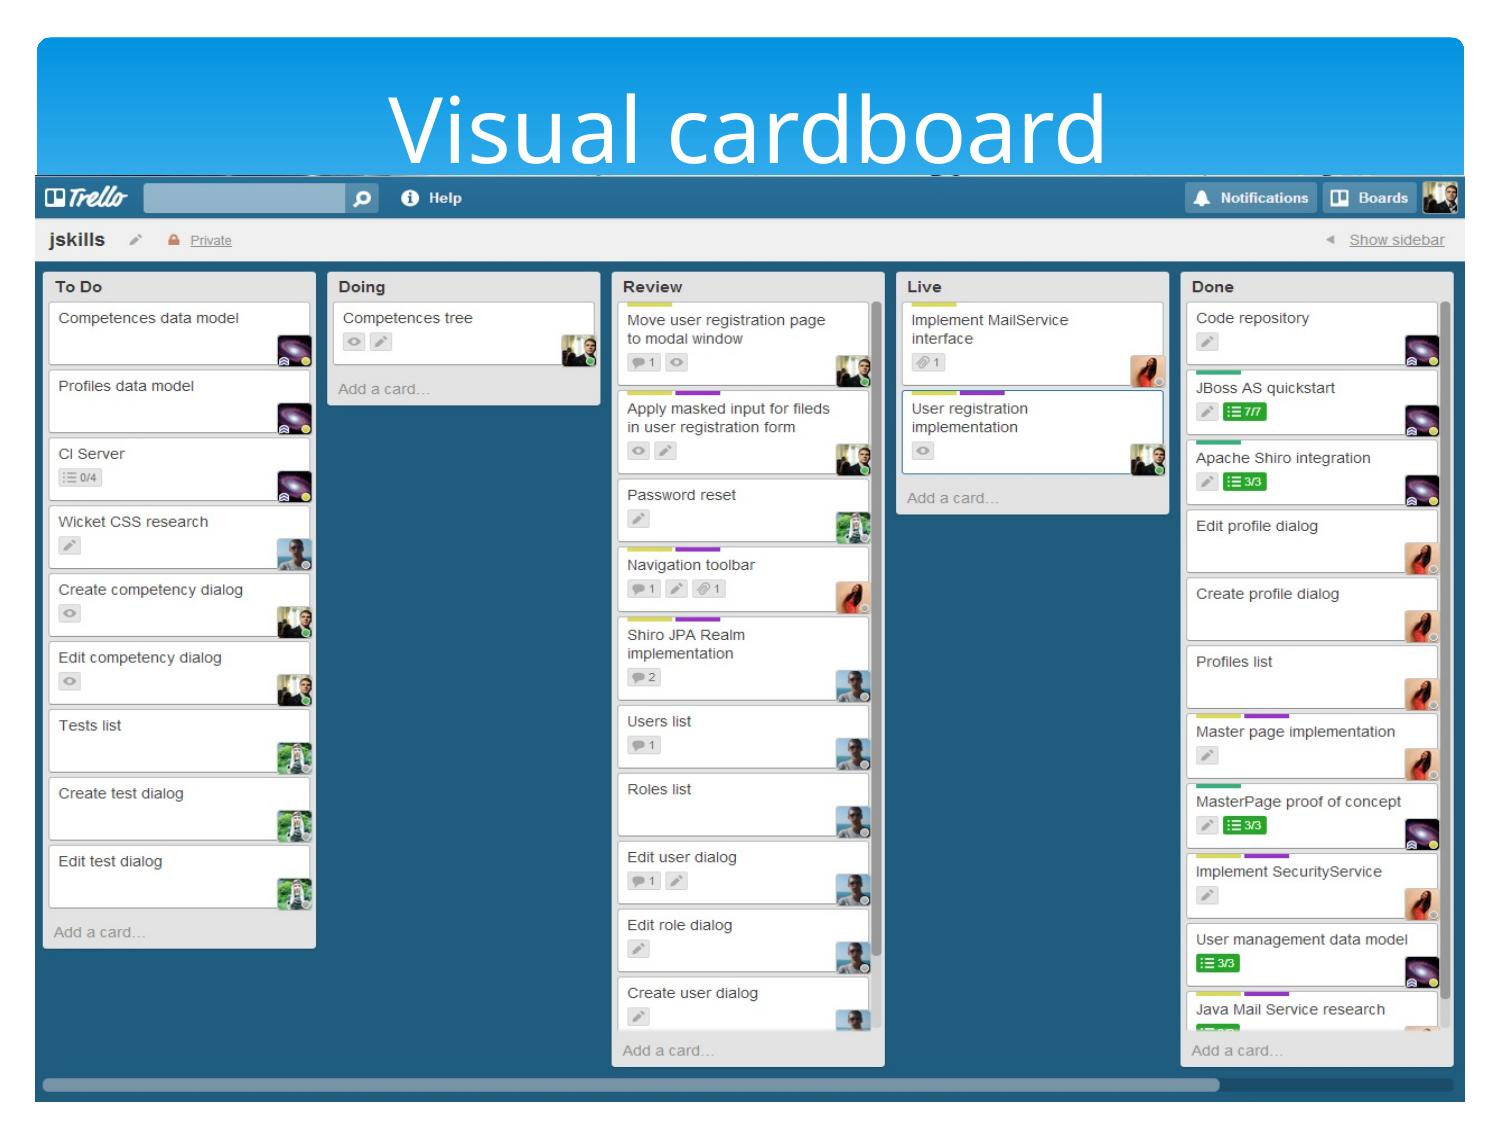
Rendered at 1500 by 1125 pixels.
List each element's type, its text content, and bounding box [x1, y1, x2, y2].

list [34, 175, 1466, 1102]
title Visual cardboard [75, 55, 1425, 172]
